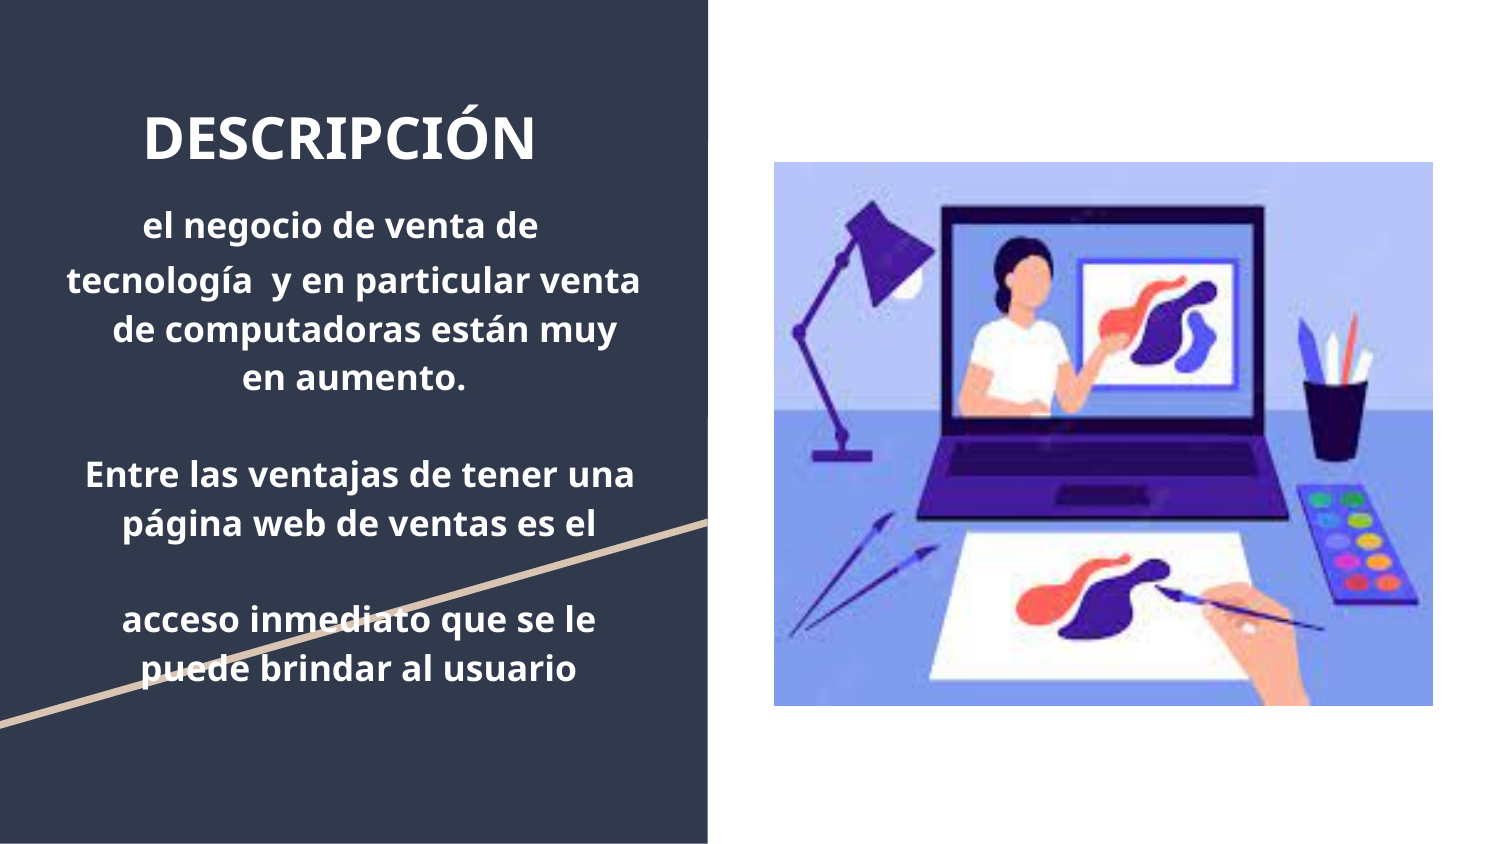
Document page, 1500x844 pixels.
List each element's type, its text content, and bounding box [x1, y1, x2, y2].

title DESCRIPCIÓN el negocio de venta de tecnología y en particular venta de computadoras están muy en aumento. Entre las ventajas de tener una página web de ventas es el acceso inmediato que se le puede brindar al usuario [51, 82, 659, 787]
picture [774, 162, 1434, 706]
